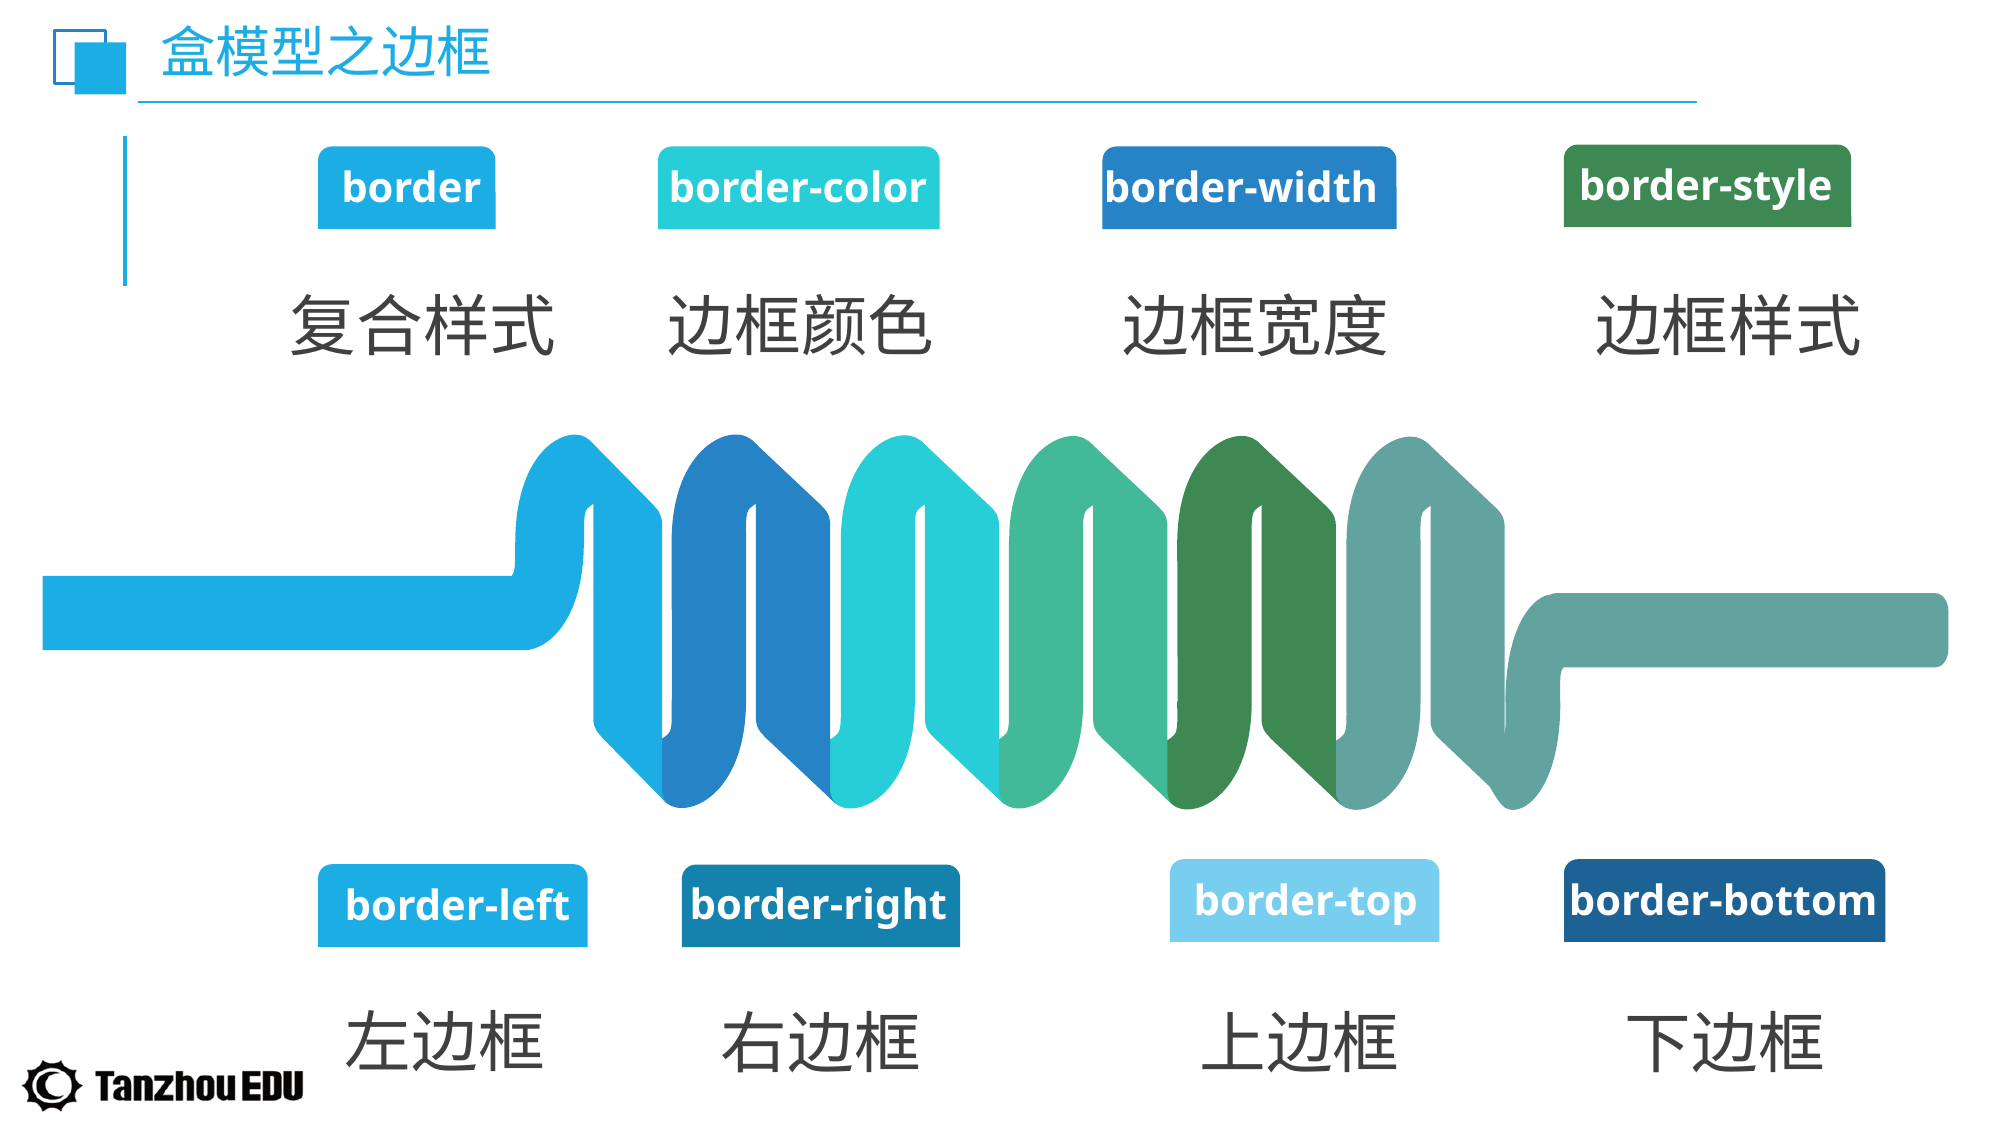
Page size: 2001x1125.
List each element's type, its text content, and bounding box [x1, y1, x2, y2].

text_box 边框颜色 [604, 252, 998, 372]
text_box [657, 864, 980, 948]
text_box 边框样式 [1532, 252, 1925, 372]
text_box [1012, 435, 1173, 809]
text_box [317, 146, 505, 230]
text_box [1516, 593, 1949, 810]
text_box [317, 863, 593, 947]
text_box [1563, 144, 1866, 228]
text_box 边框宽度 [1059, 252, 1453, 371]
text_box 复合样式 [226, 252, 604, 372]
picture [2, 1031, 328, 1125]
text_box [840, 423, 1005, 821]
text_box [1169, 858, 1441, 942]
text_box 盒模型之边框 [149, 27, 740, 83]
text_box 下边框 [1528, 969, 1922, 1088]
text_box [1088, 146, 1426, 230]
text_box 右边框 [624, 969, 1018, 1088]
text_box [1538, 858, 1908, 942]
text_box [632, 422, 836, 820]
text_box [627, 146, 970, 230]
text_box 左边框 [248, 968, 642, 1087]
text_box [1138, 424, 1342, 822]
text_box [42, 434, 668, 804]
text_box 上边框 [1103, 969, 1496, 1088]
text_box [1346, 424, 1511, 822]
